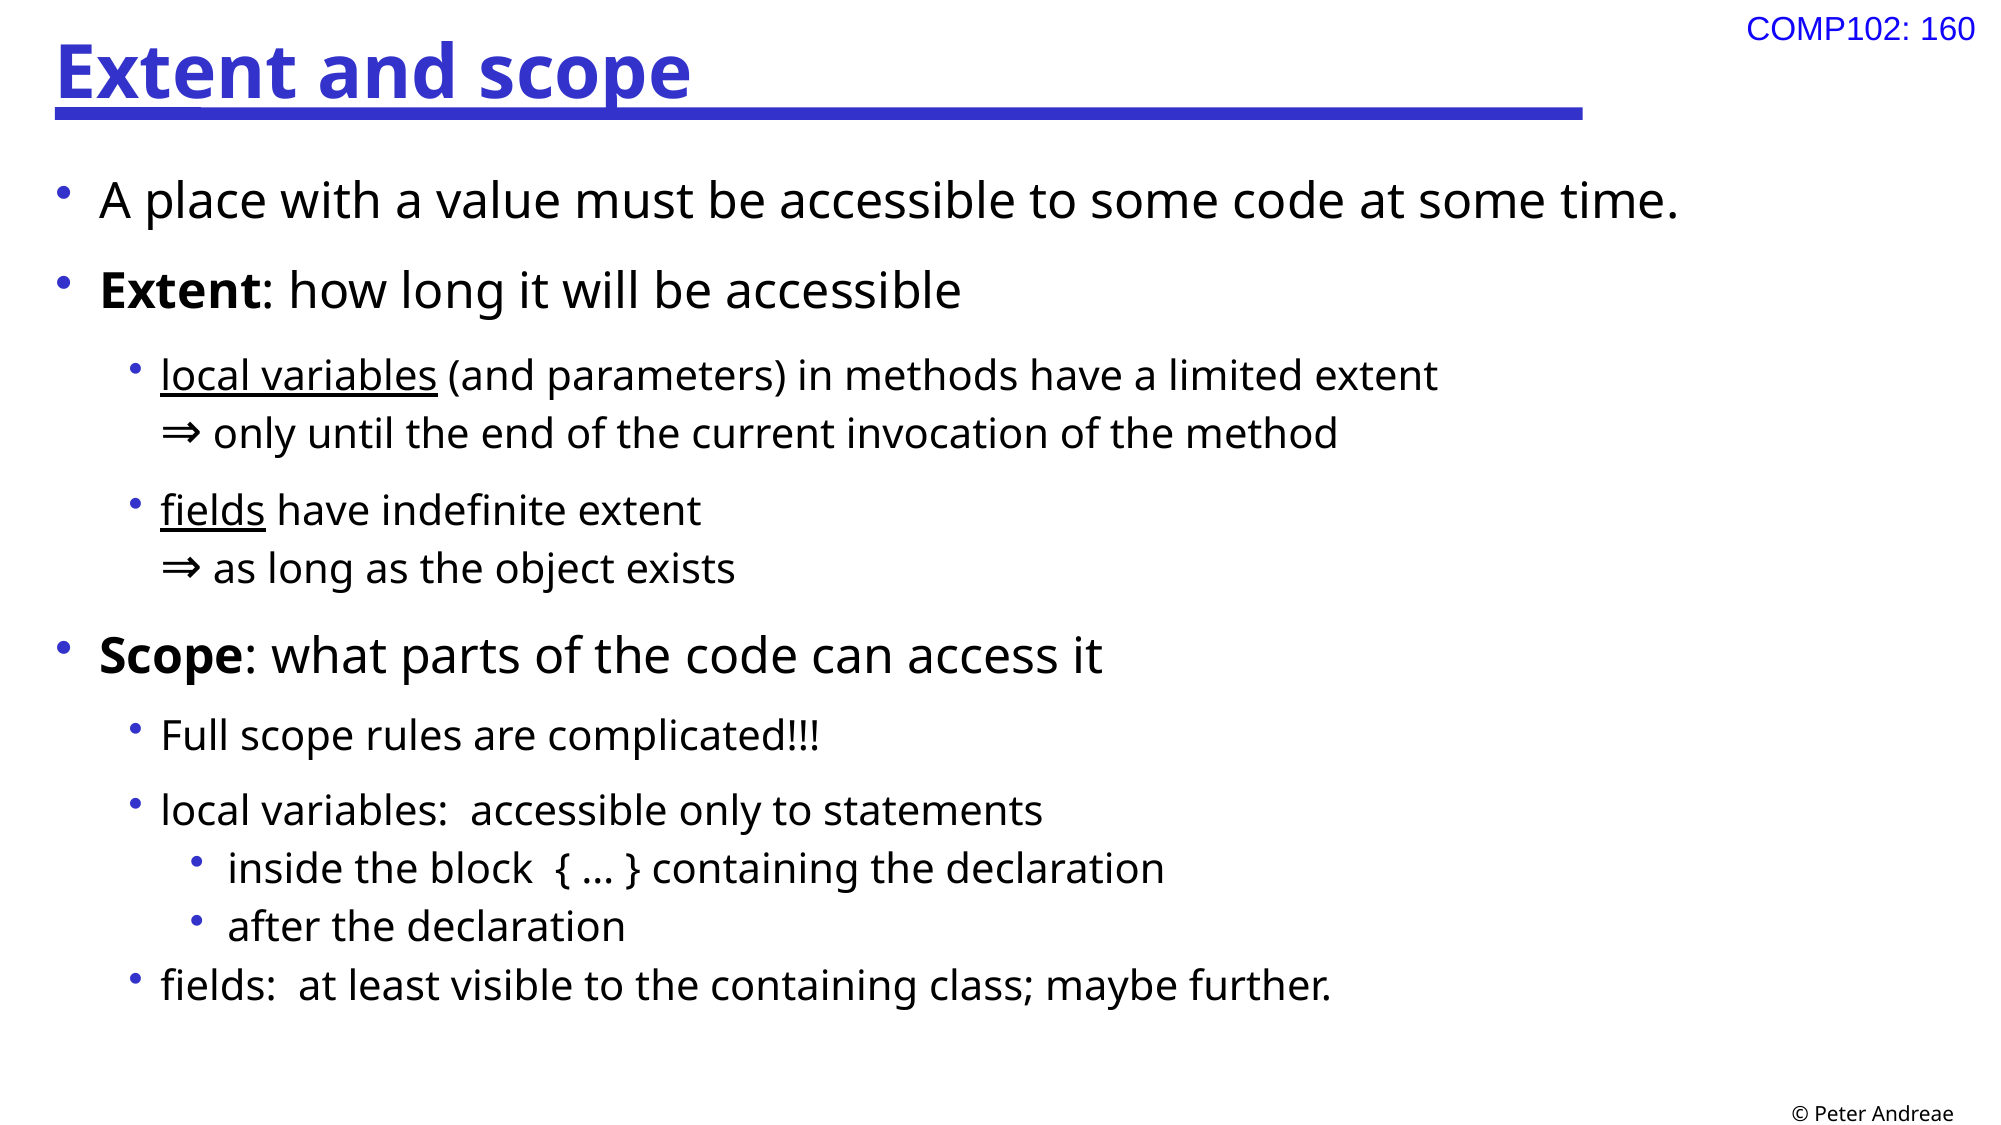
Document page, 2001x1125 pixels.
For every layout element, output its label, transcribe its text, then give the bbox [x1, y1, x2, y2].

list A place with a value must be accessible to some code at some time. Extent: how long it will be accessible local variables (and parameters) in methods have a limited extent ⇒ only until the end of the current invocation of the method fields have indefinite extent ⇒ as long as the object exists Scope: what parts of the code can access it Full scope rules are complicated!!! local variables: accessible only to statements inside the block { … } containing the declaration after the declaration fields: at least visible to the containing class; maybe further. [40, 160, 1960, 1125]
title Extent and scope [38, 0, 1807, 138]
